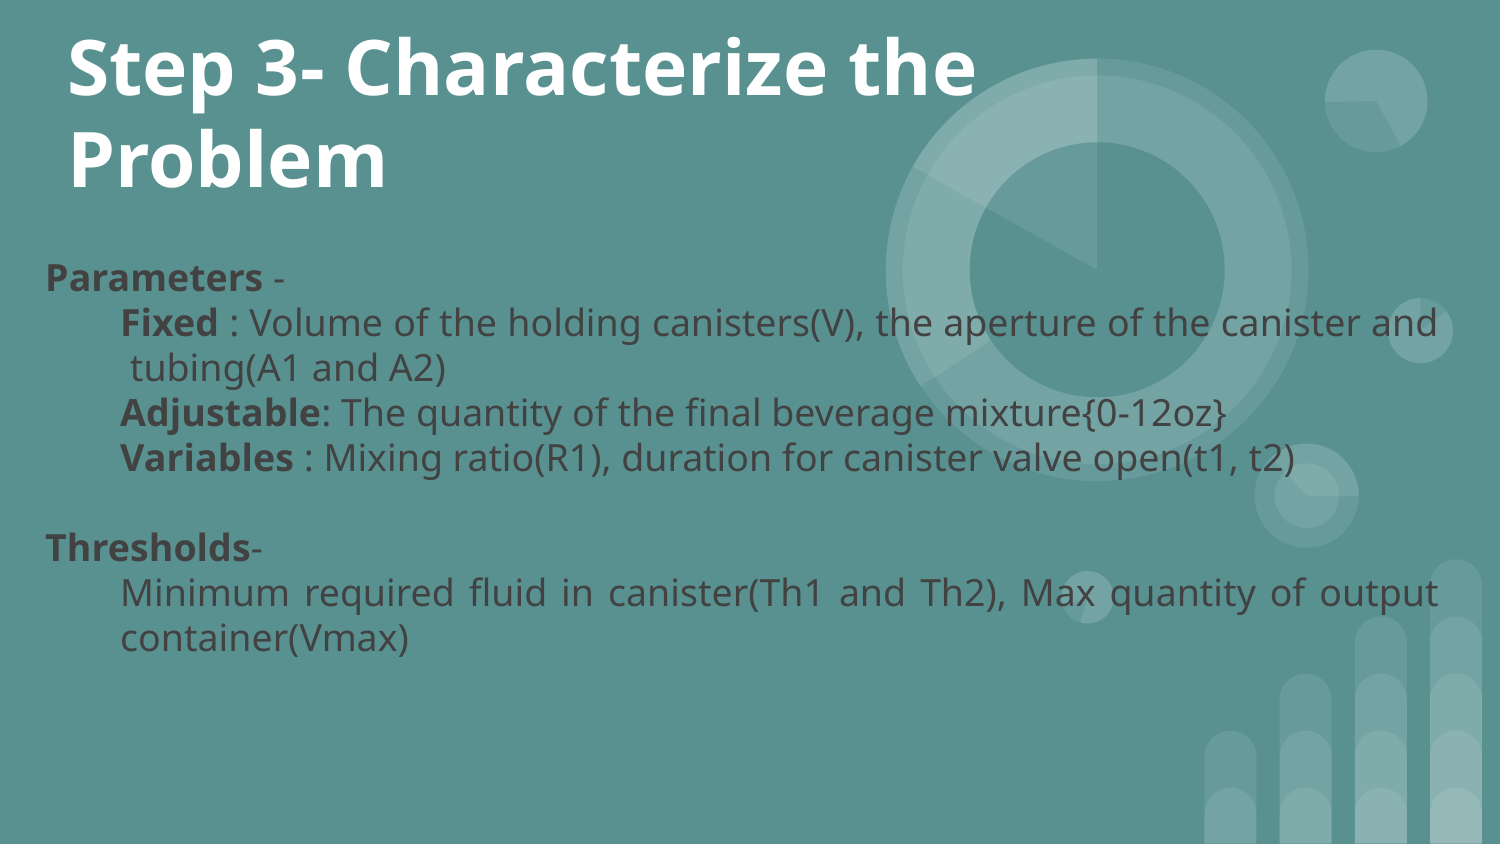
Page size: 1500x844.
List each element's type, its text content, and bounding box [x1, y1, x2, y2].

subtitle Parameters - Fixed : Volume of the holding canisters(V), the aperture of the canister and tubing(A1 and A2) Adjustable: The quantity of the final beverage mixture{0-12oz} Variables : Mixing ratio(R1), duration for canister valve open(t1, t2) Thresholds- Minimum required fluid in canister(Th1 and Th2), Max quantity of output container(Vmax) [30, 193, 1455, 720]
title Step 3- Characterize the Problem [52, 41, 1331, 180]
